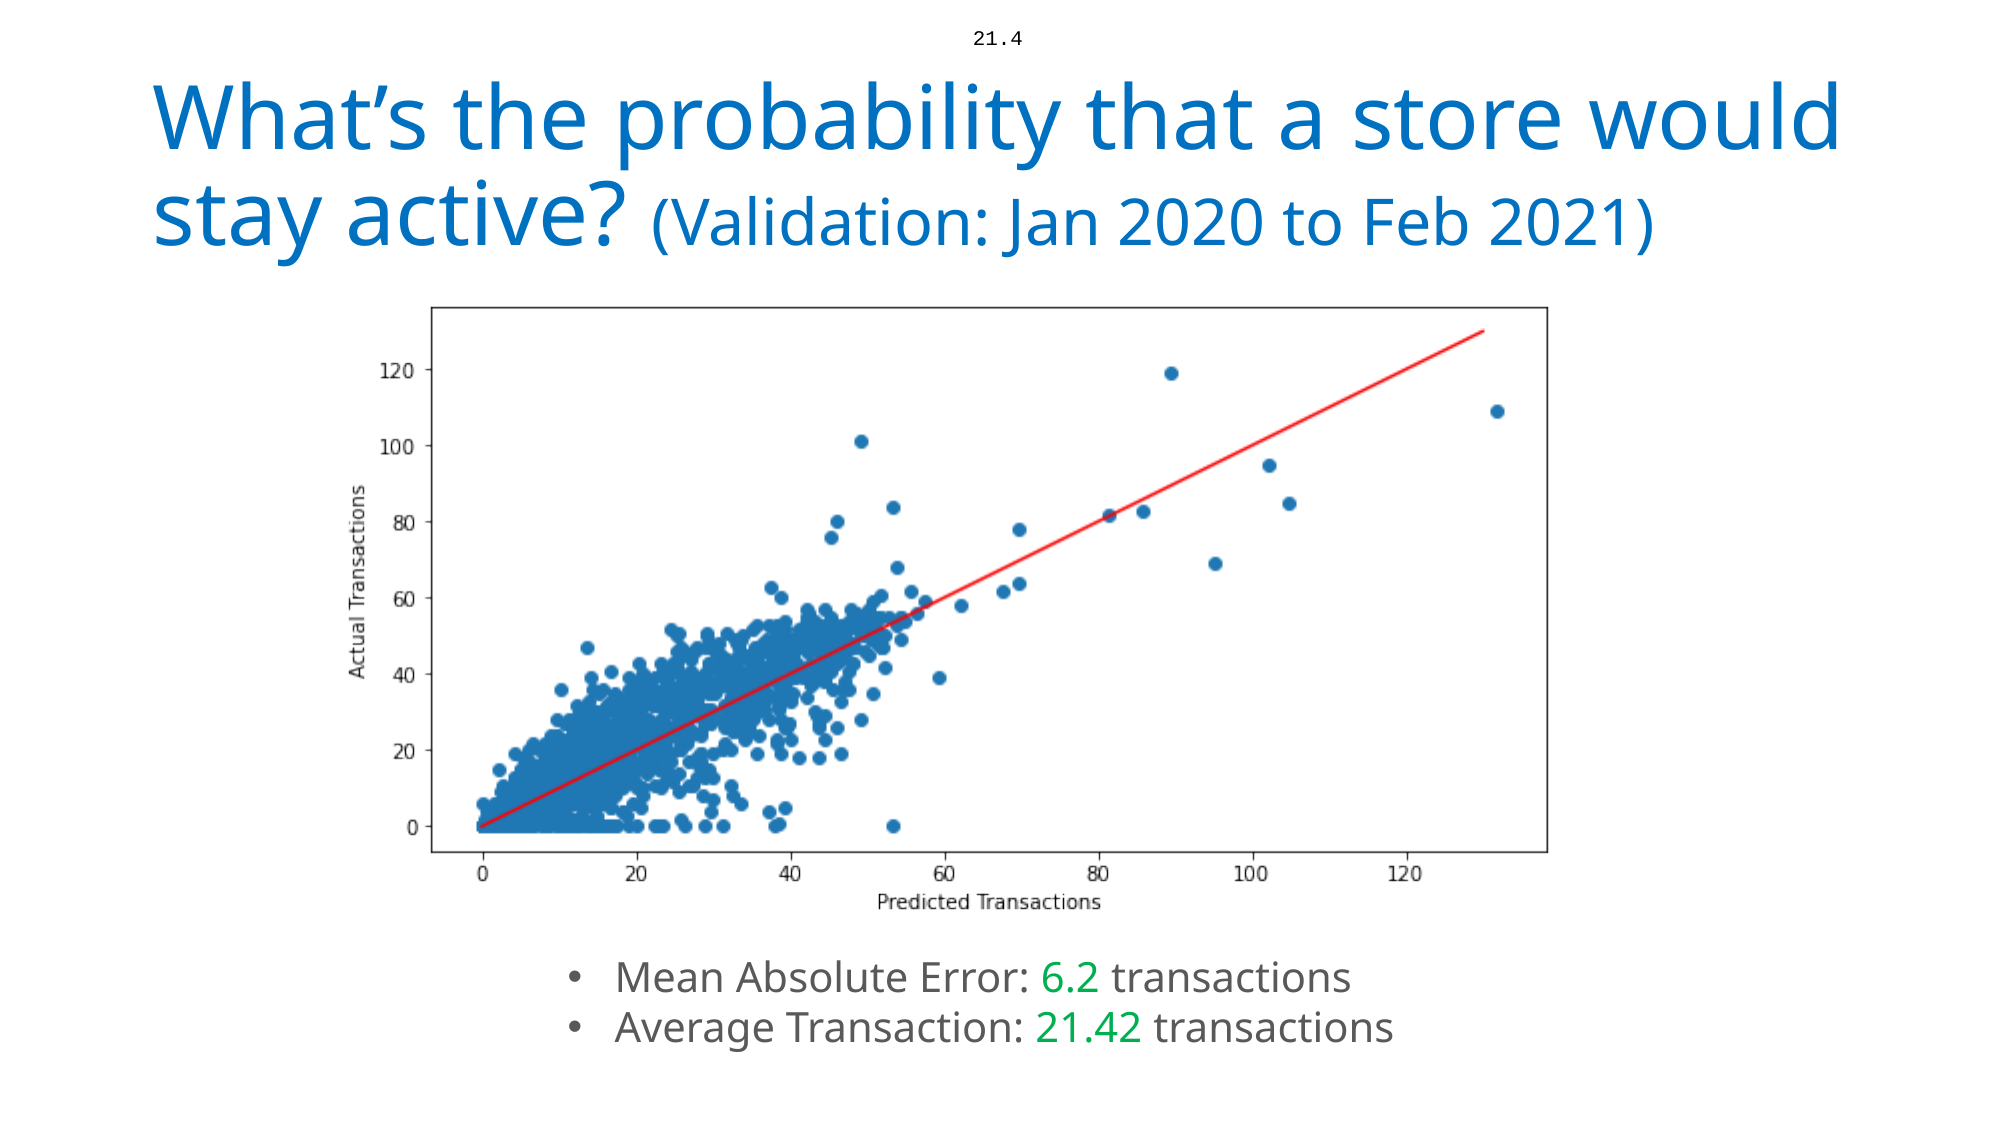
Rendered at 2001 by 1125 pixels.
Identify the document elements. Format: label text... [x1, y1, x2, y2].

title What’s the probability that a store would stay active? (Validation: Jan 2020 to Feb 2021) [137, 59, 1863, 278]
text_box 21.4 [972, 24, 1027, 50]
picture [337, 293, 1561, 928]
text_box Mean Absolute Error: 6.2 transactions Average Transaction: 21.42 transactions [552, 943, 1447, 1059]
